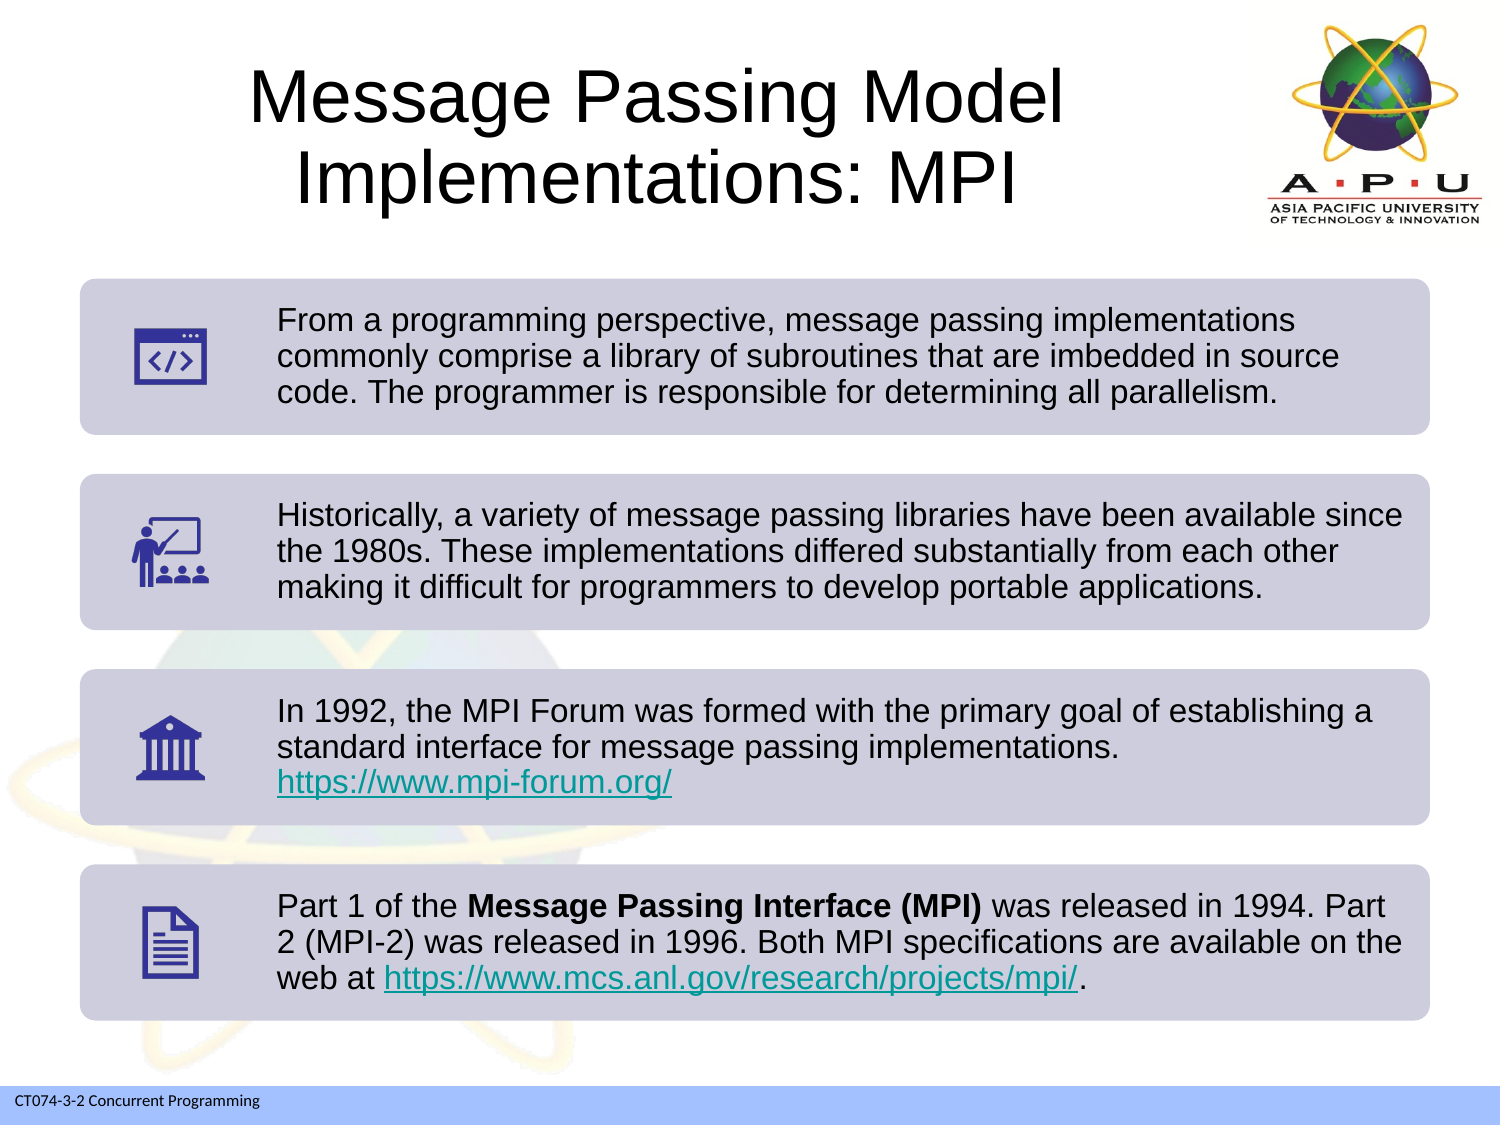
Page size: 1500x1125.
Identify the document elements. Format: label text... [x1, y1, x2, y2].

picture [1251, 0, 1500, 249]
title Message Passing Model Implementations: MPI [79, 45, 1235, 233]
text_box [79, 278, 1431, 1021]
